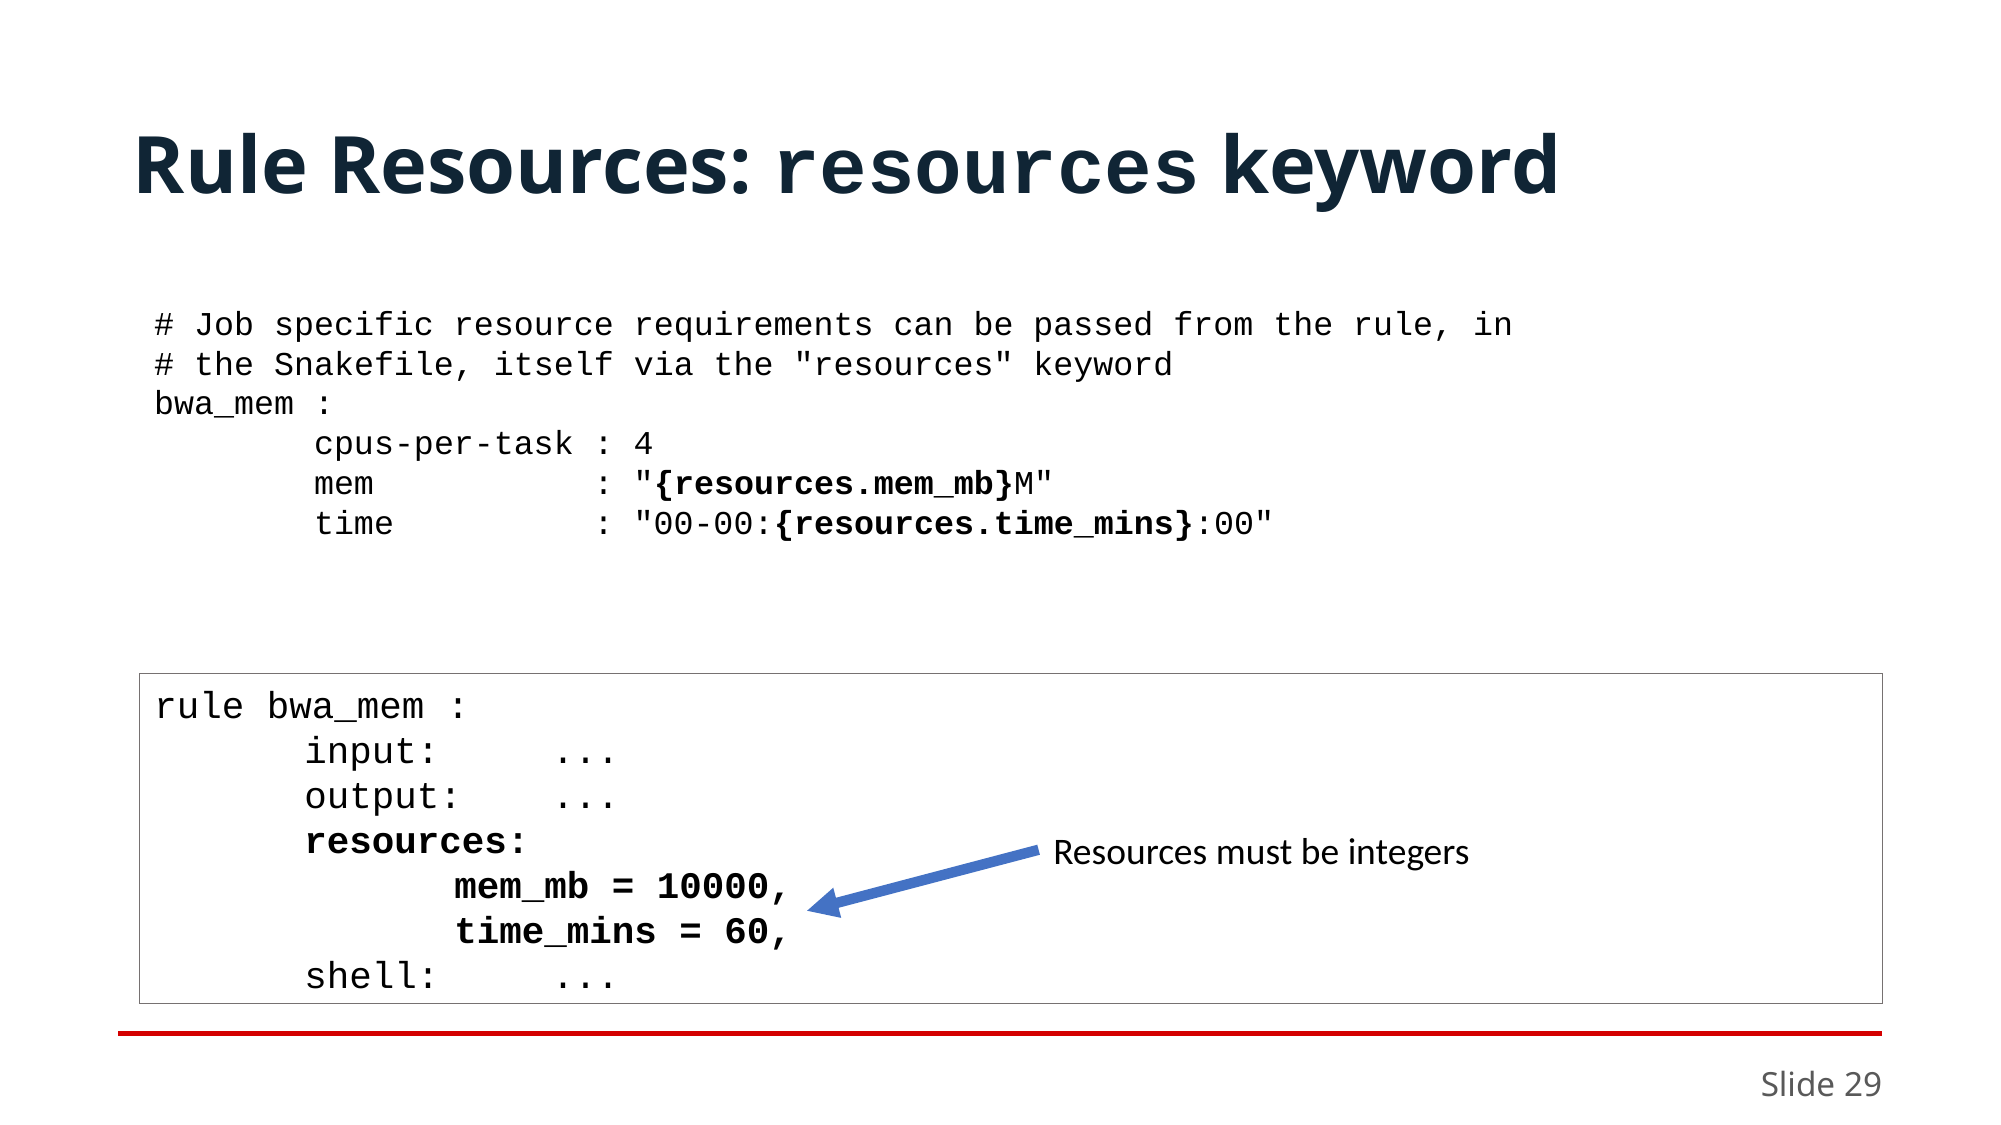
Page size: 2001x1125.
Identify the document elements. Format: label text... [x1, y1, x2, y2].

text_box Resources must be integers [1038, 819, 1522, 880]
text_box Rule Resources: resources keyword [118, 118, 1882, 296]
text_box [807, 850, 1039, 911]
slide_number Slide 29 [1488, 1062, 1883, 1093]
text_box rule bwa_mem : input: ... output: ... resources: mem_mb = 10000, time_mins = 60, shell: ... [139, 673, 1883, 1004]
text_box # Job specific resource requirements can be passed from the rule, in # the Snakefile, itself via the "resources" keyword bwa_mem : cpus-per-task : 4 mem : "{resources.mem_mb}M" time : "00-00:{resources.time_mins}:00" [139, 294, 1904, 549]
